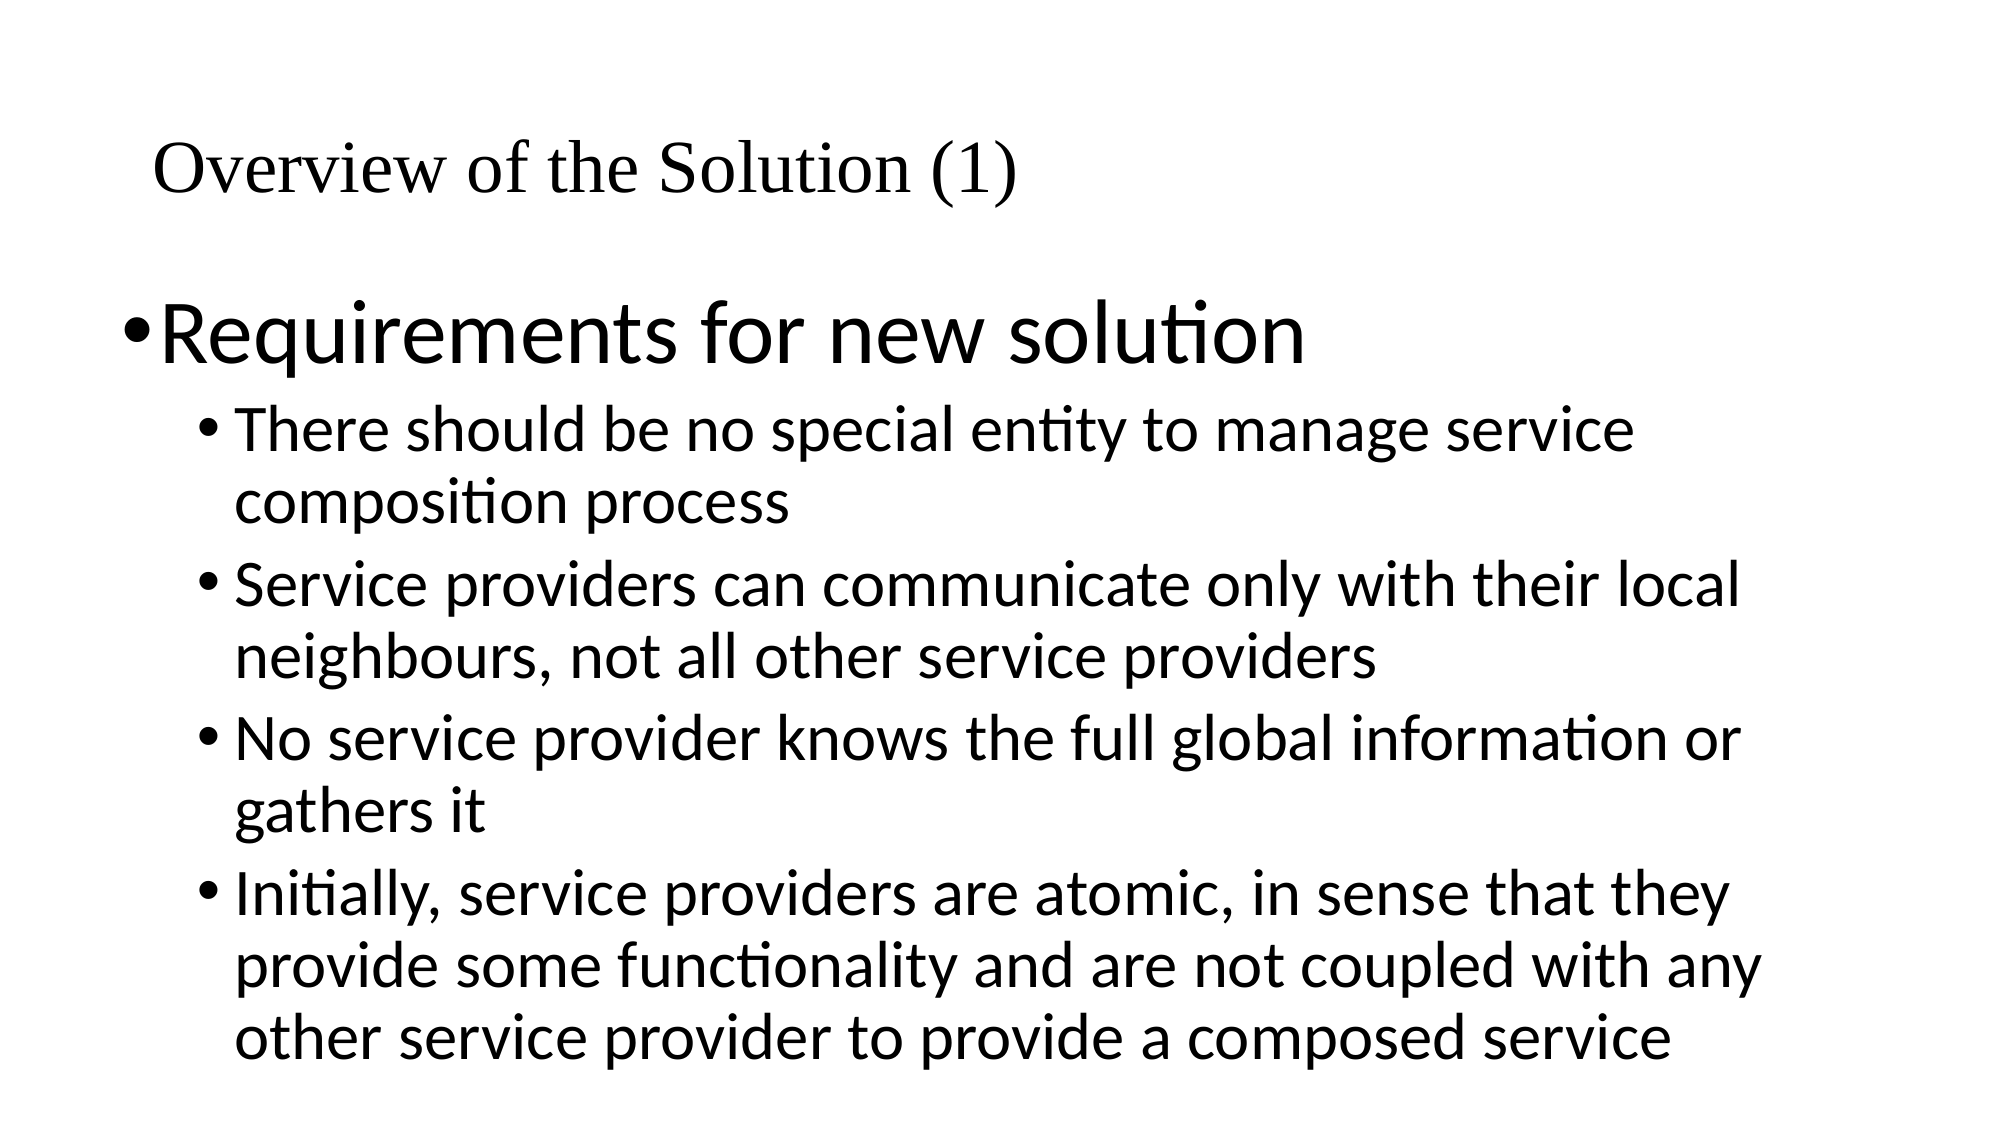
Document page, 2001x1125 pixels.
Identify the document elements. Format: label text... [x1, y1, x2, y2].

list Requirements for new solution There should be no special entity to manage service composition process Service providers can communicate only with their local neighbours, not all other service providers No service provider knows the full global information or gathers it Initially, service providers are atomic, in sense that they provide some functionality and are not coupled with any other service provider to provide a composed service [106, 277, 1931, 1090]
title Overview of the Solution (1) [137, 59, 1863, 277]
